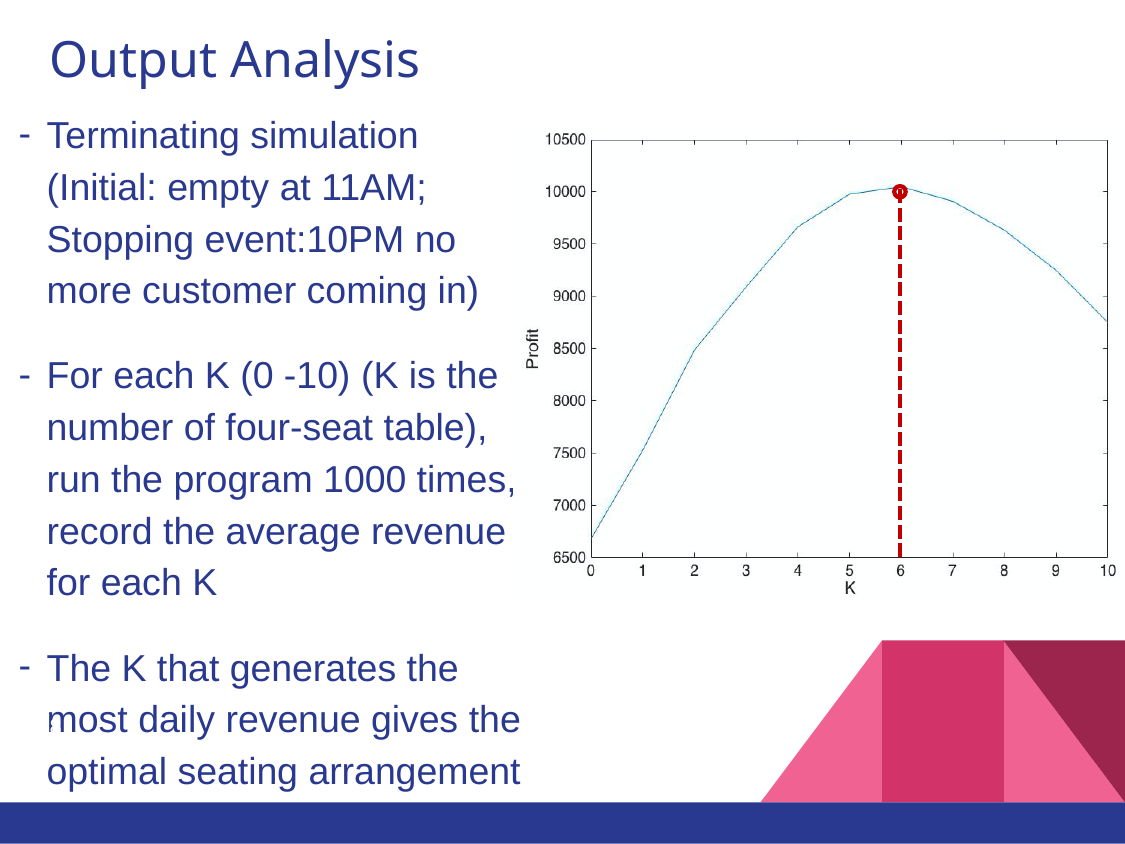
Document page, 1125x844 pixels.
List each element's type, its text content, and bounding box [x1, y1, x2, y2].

title Output Analysis [38, 16, 1087, 92]
text_box 8 [38, 701, 72, 739]
picture [513, 128, 1125, 597]
list Terminating simulation (Initial: empty at 11AM; Stopping event:10PM no more customer coming in) For each K (0 -10) (K is the number of four-seat table), run the program 1000 times, record the average revenue for each K The K that generates the most daily revenue gives the optimal seating arrangement [0, 93, 546, 789]
